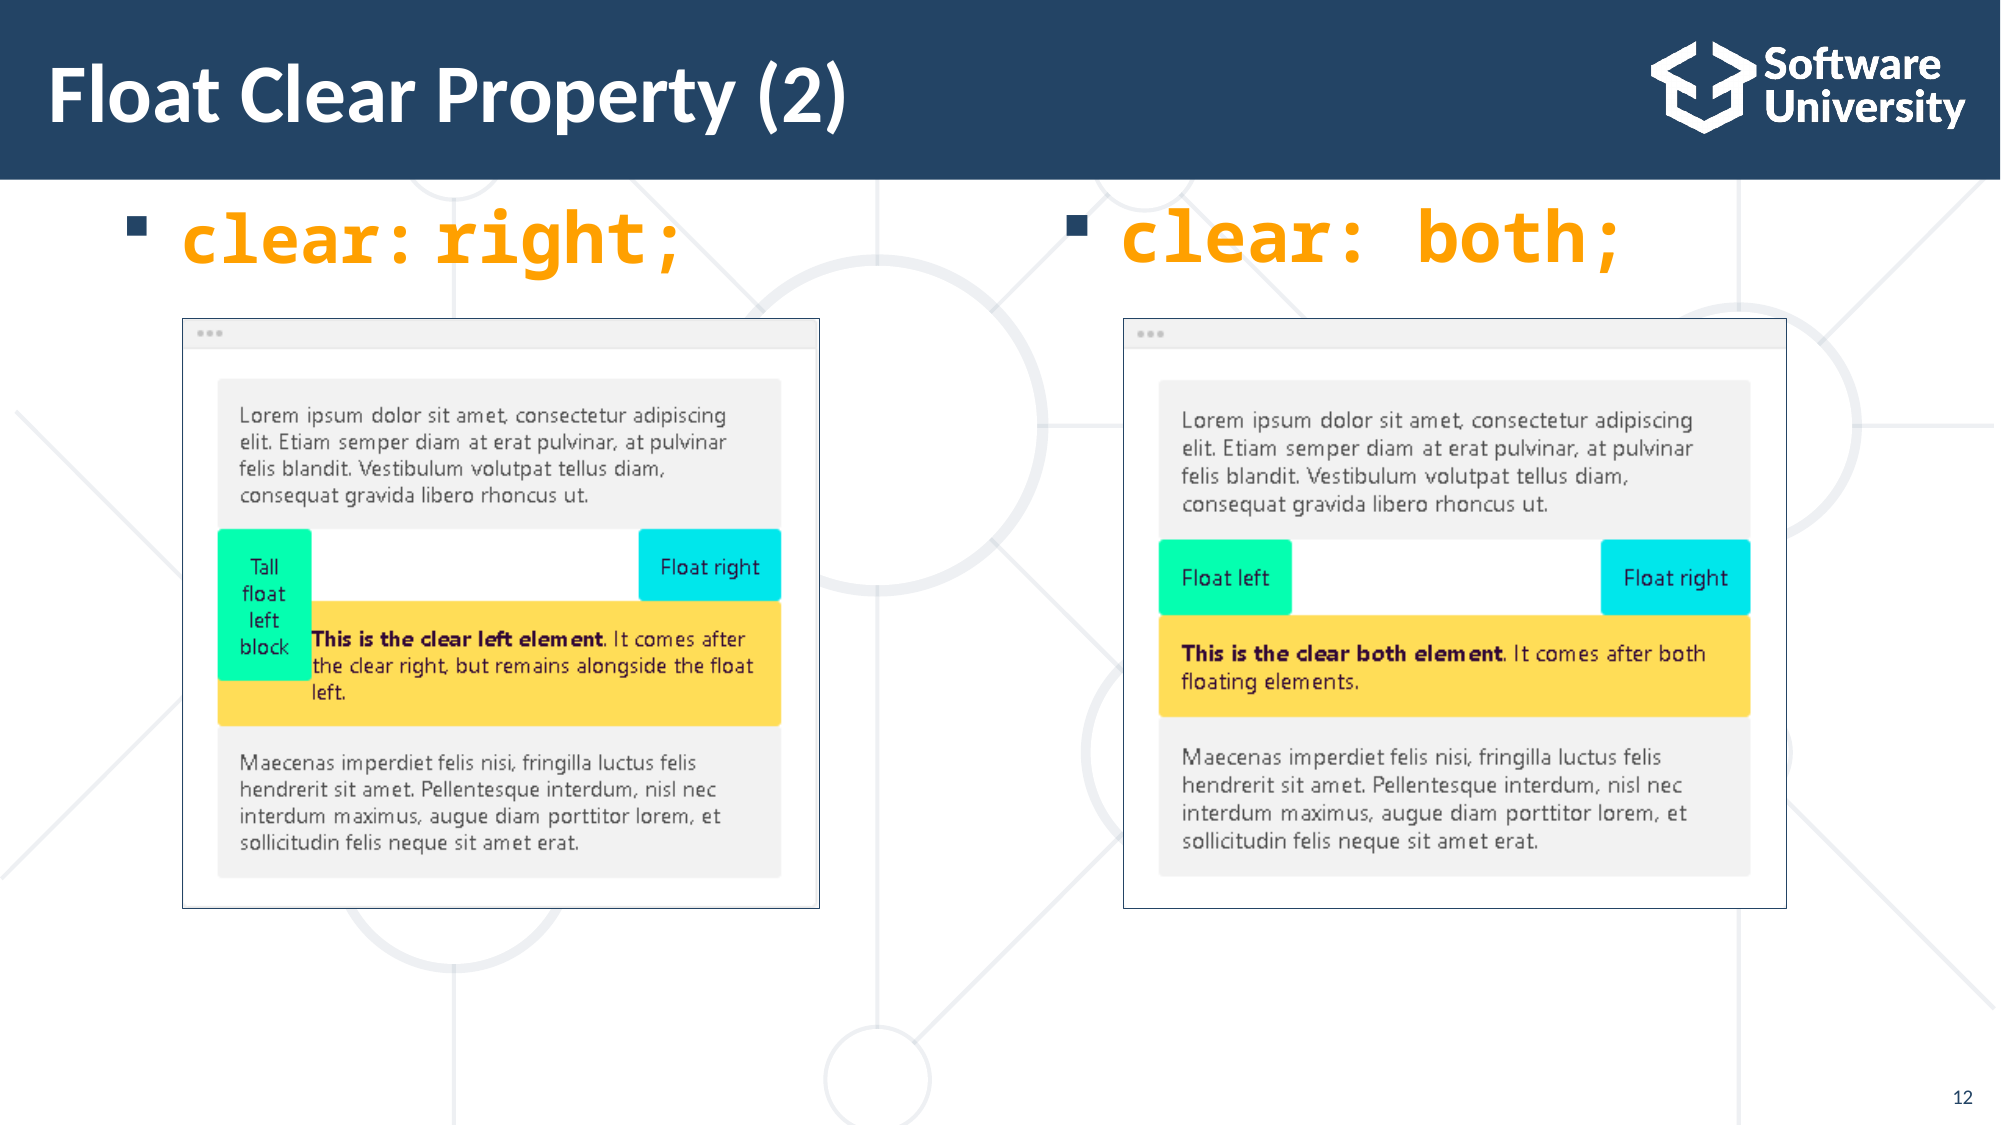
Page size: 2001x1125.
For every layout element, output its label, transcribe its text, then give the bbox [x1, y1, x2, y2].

slide_number 12 [1927, 1067, 1989, 1117]
title Float Clear Property (2) [31, 16, 1625, 162]
picture [182, 318, 820, 909]
text_box clear: both; [970, 196, 1731, 1104]
picture [1651, 41, 1966, 134]
picture [1123, 318, 1787, 908]
list clear: right; [31, 196, 970, 1104]
